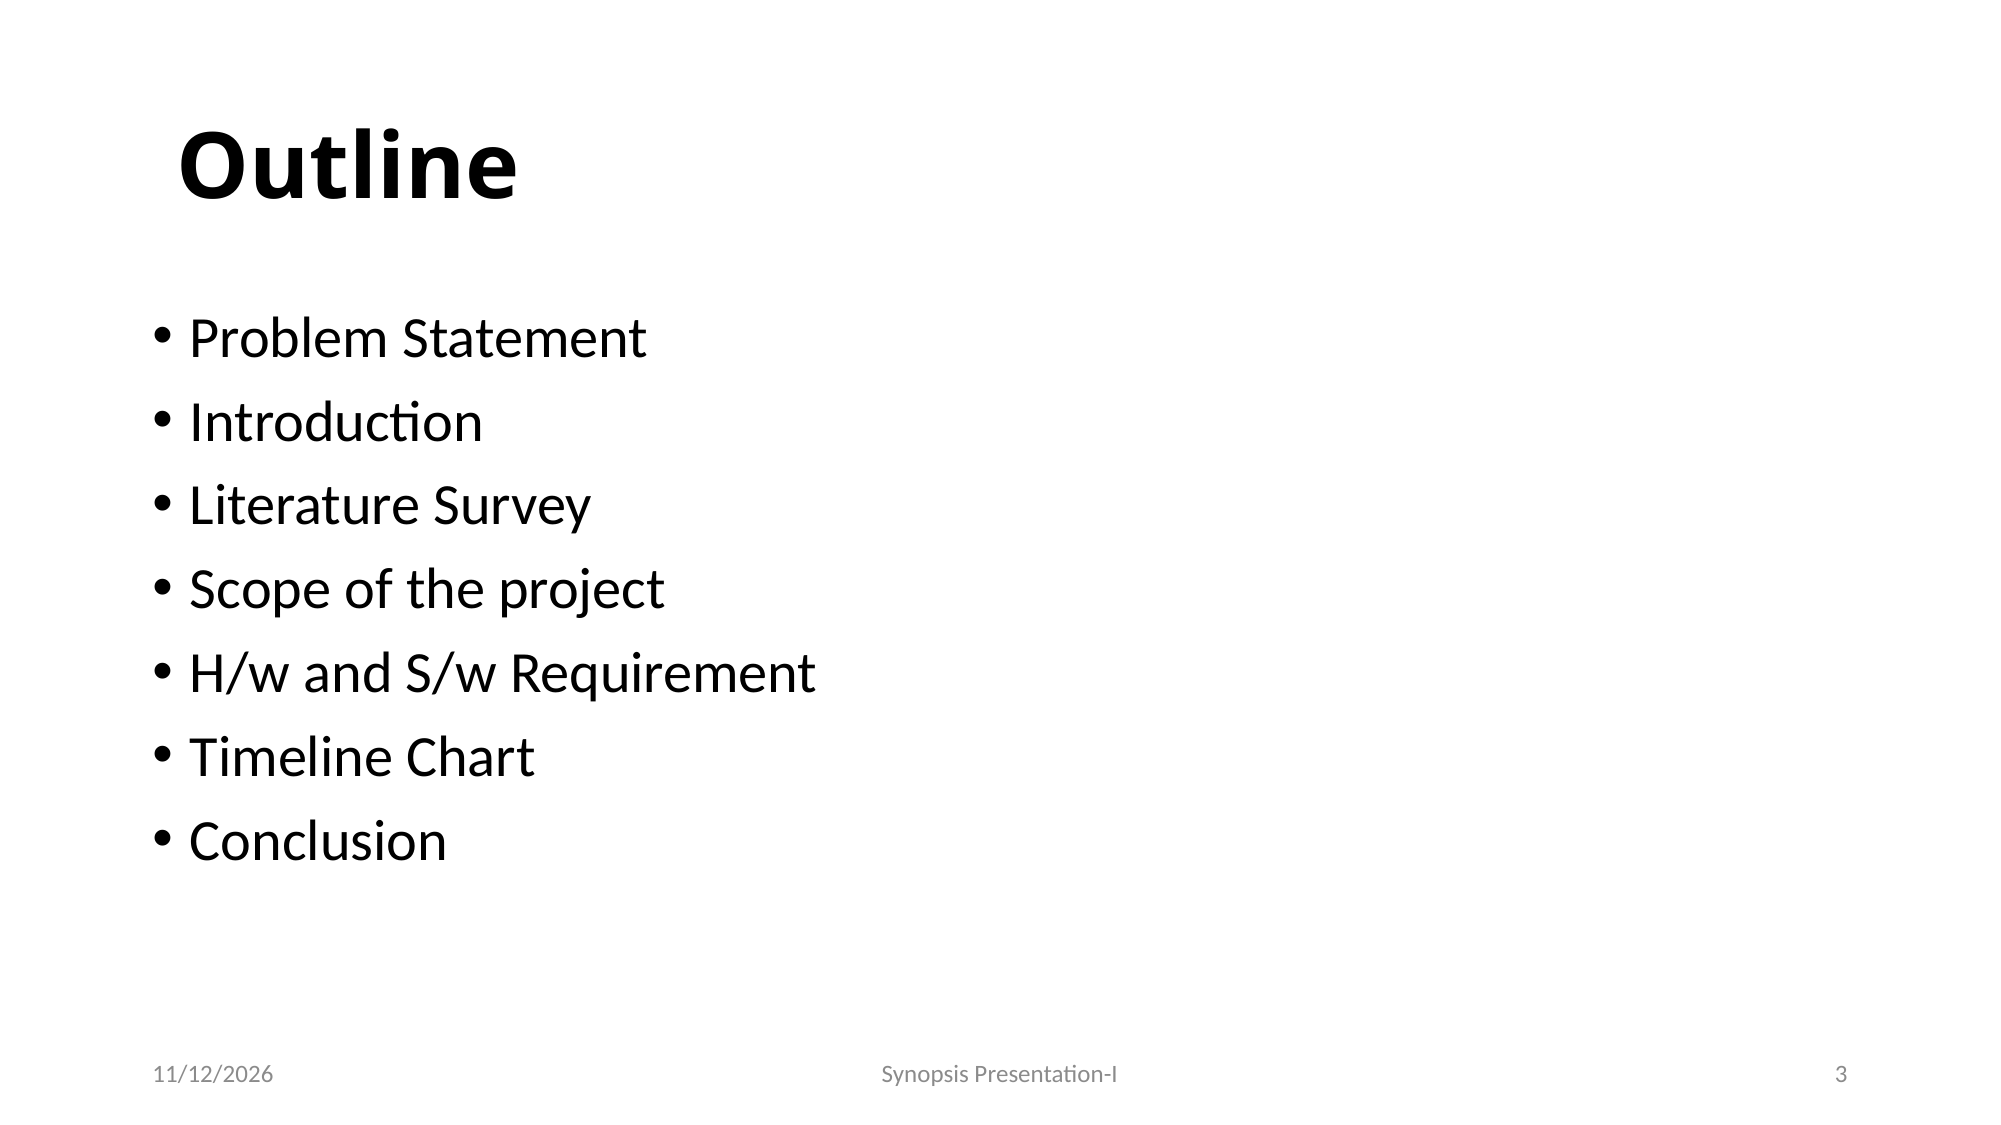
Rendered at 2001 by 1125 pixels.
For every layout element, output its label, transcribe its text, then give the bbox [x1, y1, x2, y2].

slide_number 3 [1412, 1042, 1863, 1103]
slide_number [137, 1042, 588, 1103]
title Outline [137, 59, 1863, 278]
list Problem Statement Introduction Literature Survey Scope of the project H/w and S/w Requirement Timeline Chart Conclusion [137, 299, 1863, 1014]
footer Synopsis Presentation-I [662, 1042, 1338, 1103]
